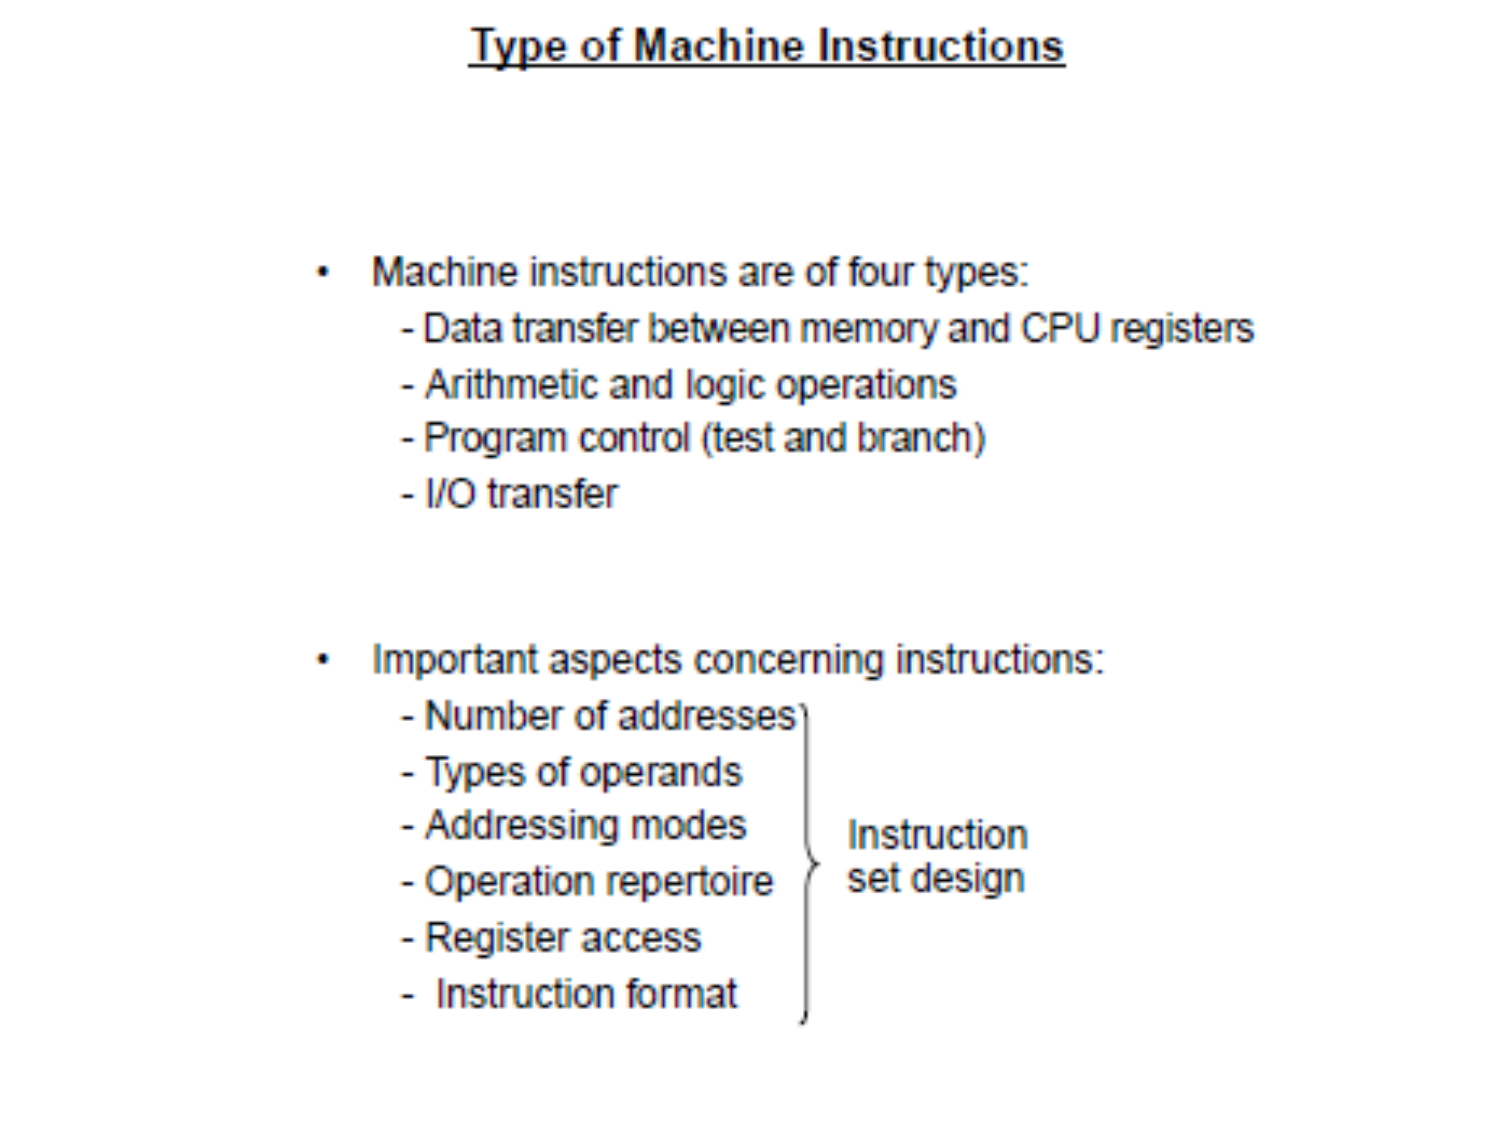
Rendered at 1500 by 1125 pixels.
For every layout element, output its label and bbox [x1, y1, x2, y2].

picture [274, 0, 1313, 1125]
